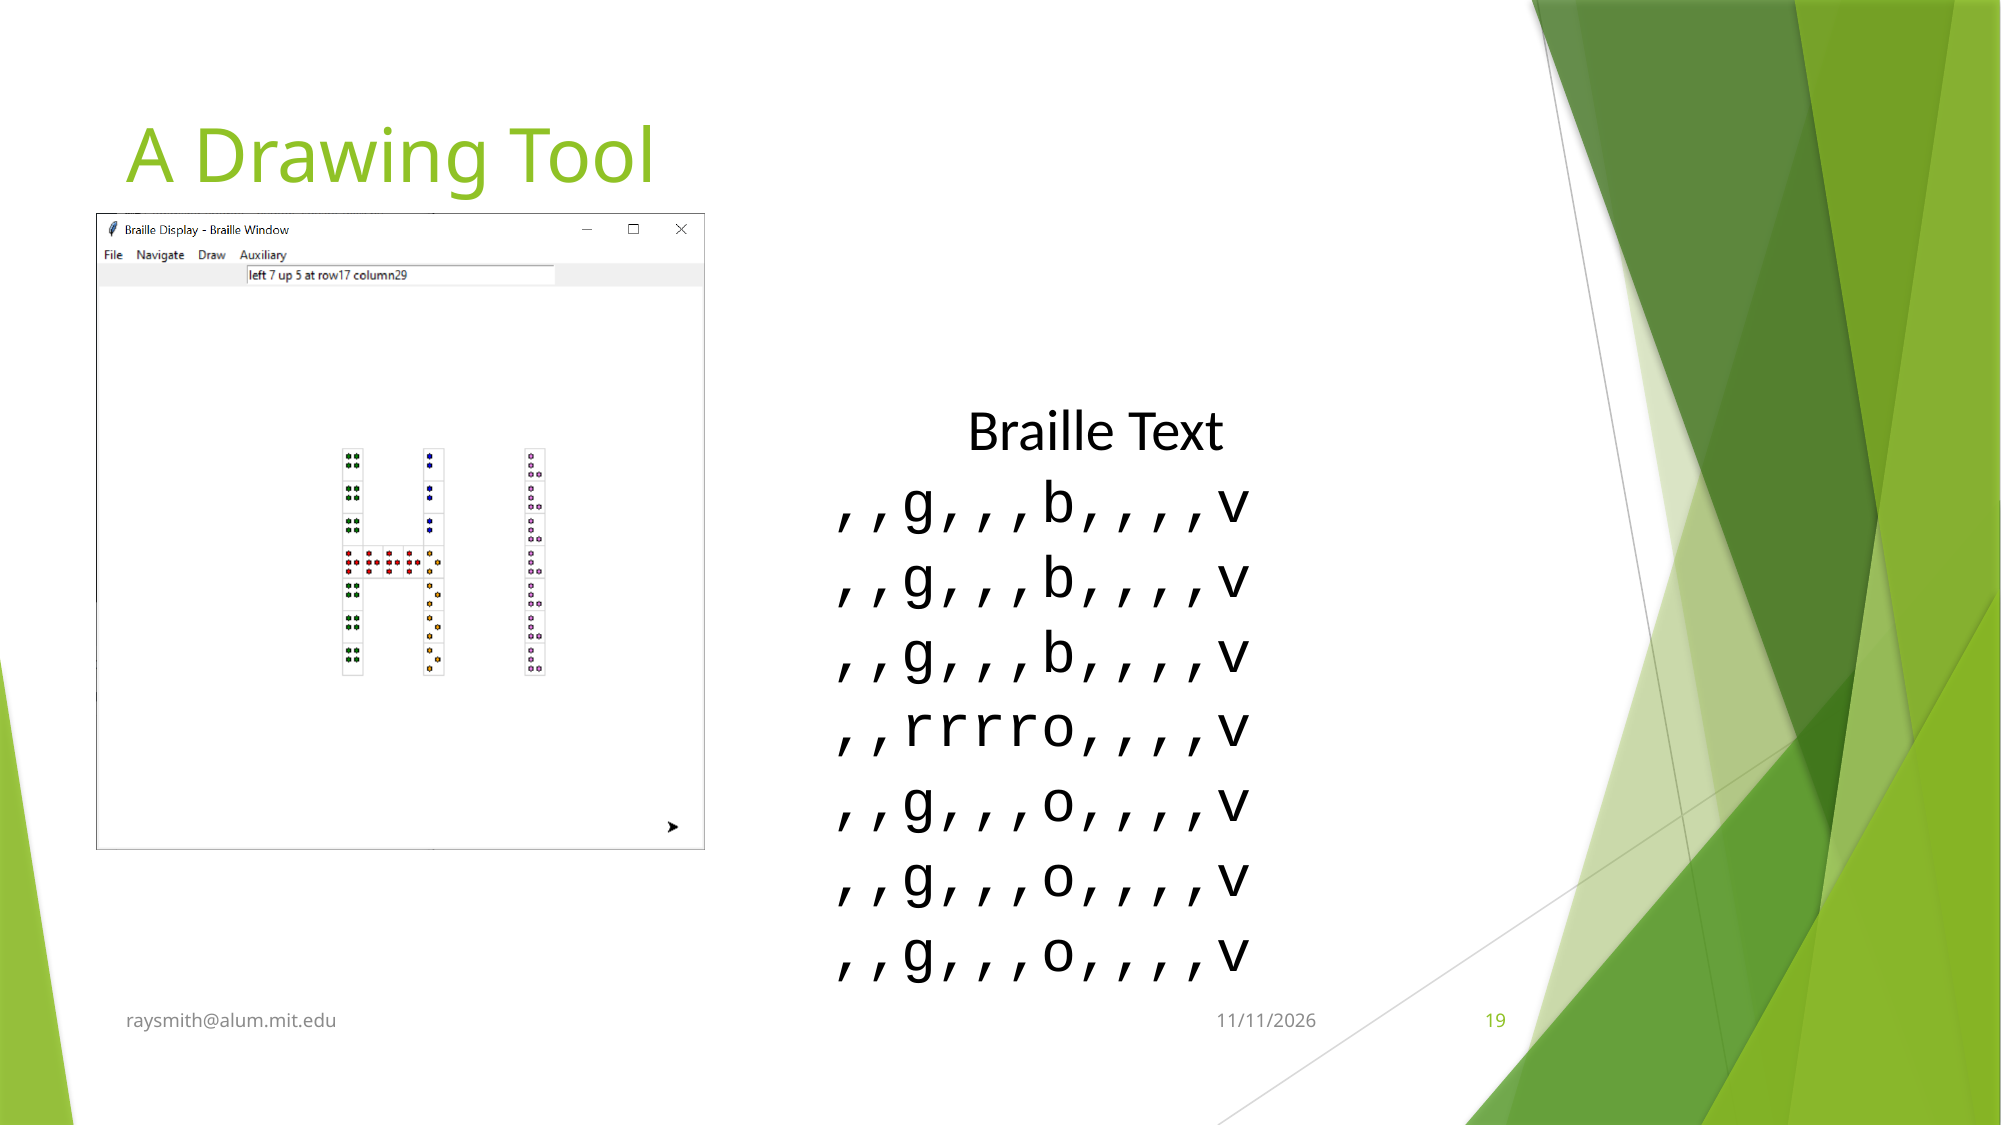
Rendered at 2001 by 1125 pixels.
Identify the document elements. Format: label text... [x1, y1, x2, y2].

table_header ,,g,,,b,,,,v ,,g,,,b,,,,v ,,g,,,b,,,,v ,,rrrro,,,,v ,,g,,,o,,,,v ,,g,,,o,,,,v ,,g,,,o,,,,v [831, 437, 1358, 1001]
title A Drawing Tool [111, 99, 1522, 317]
slide_number 19 [1409, 991, 1522, 1051]
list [96, 212, 705, 851]
text_box Braille Text [952, 384, 1397, 515]
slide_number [1181, 1001, 1332, 1051]
footer raysmith@alum.mit.edu [111, 991, 1145, 1051]
